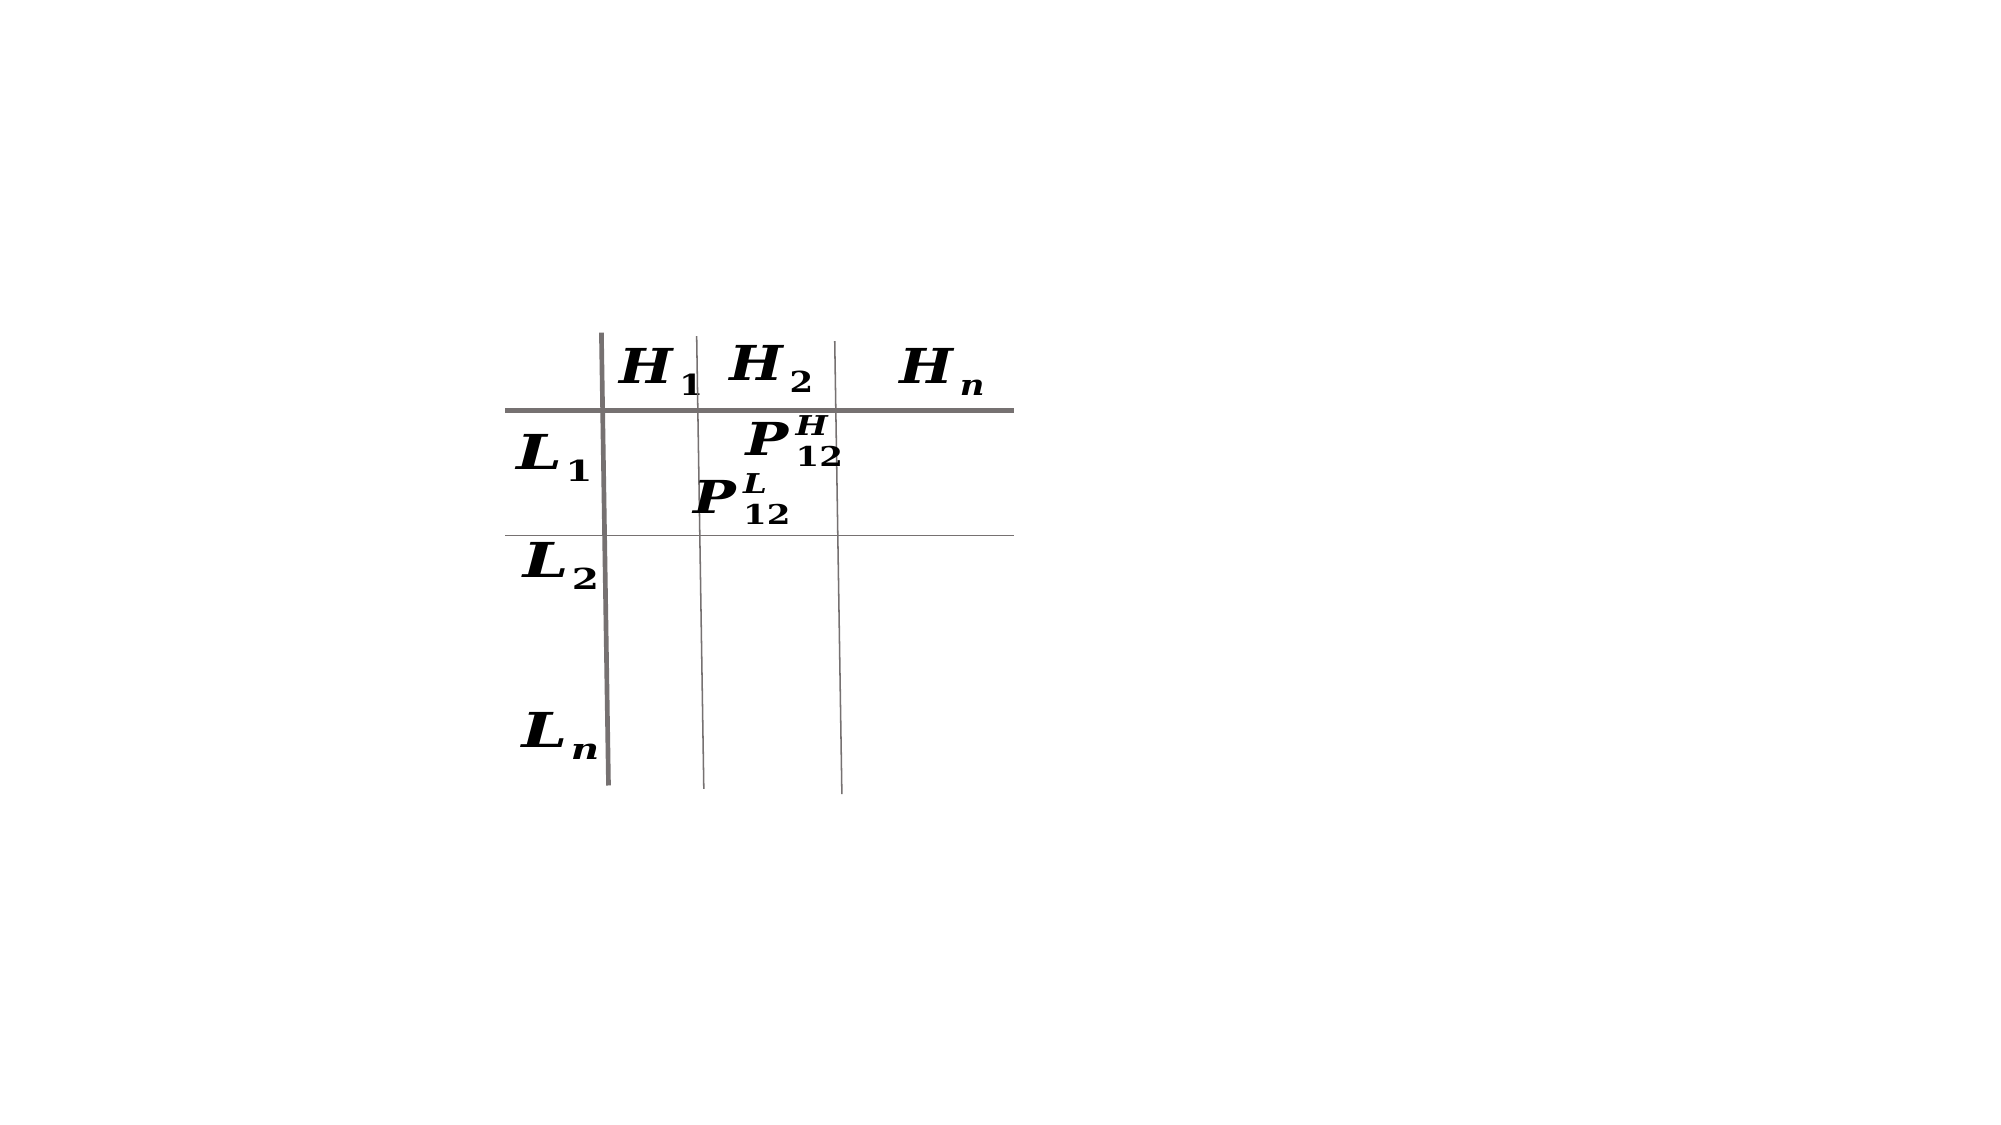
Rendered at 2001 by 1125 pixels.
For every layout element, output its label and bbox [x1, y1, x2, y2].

text_box [505, 332, 1014, 794]
